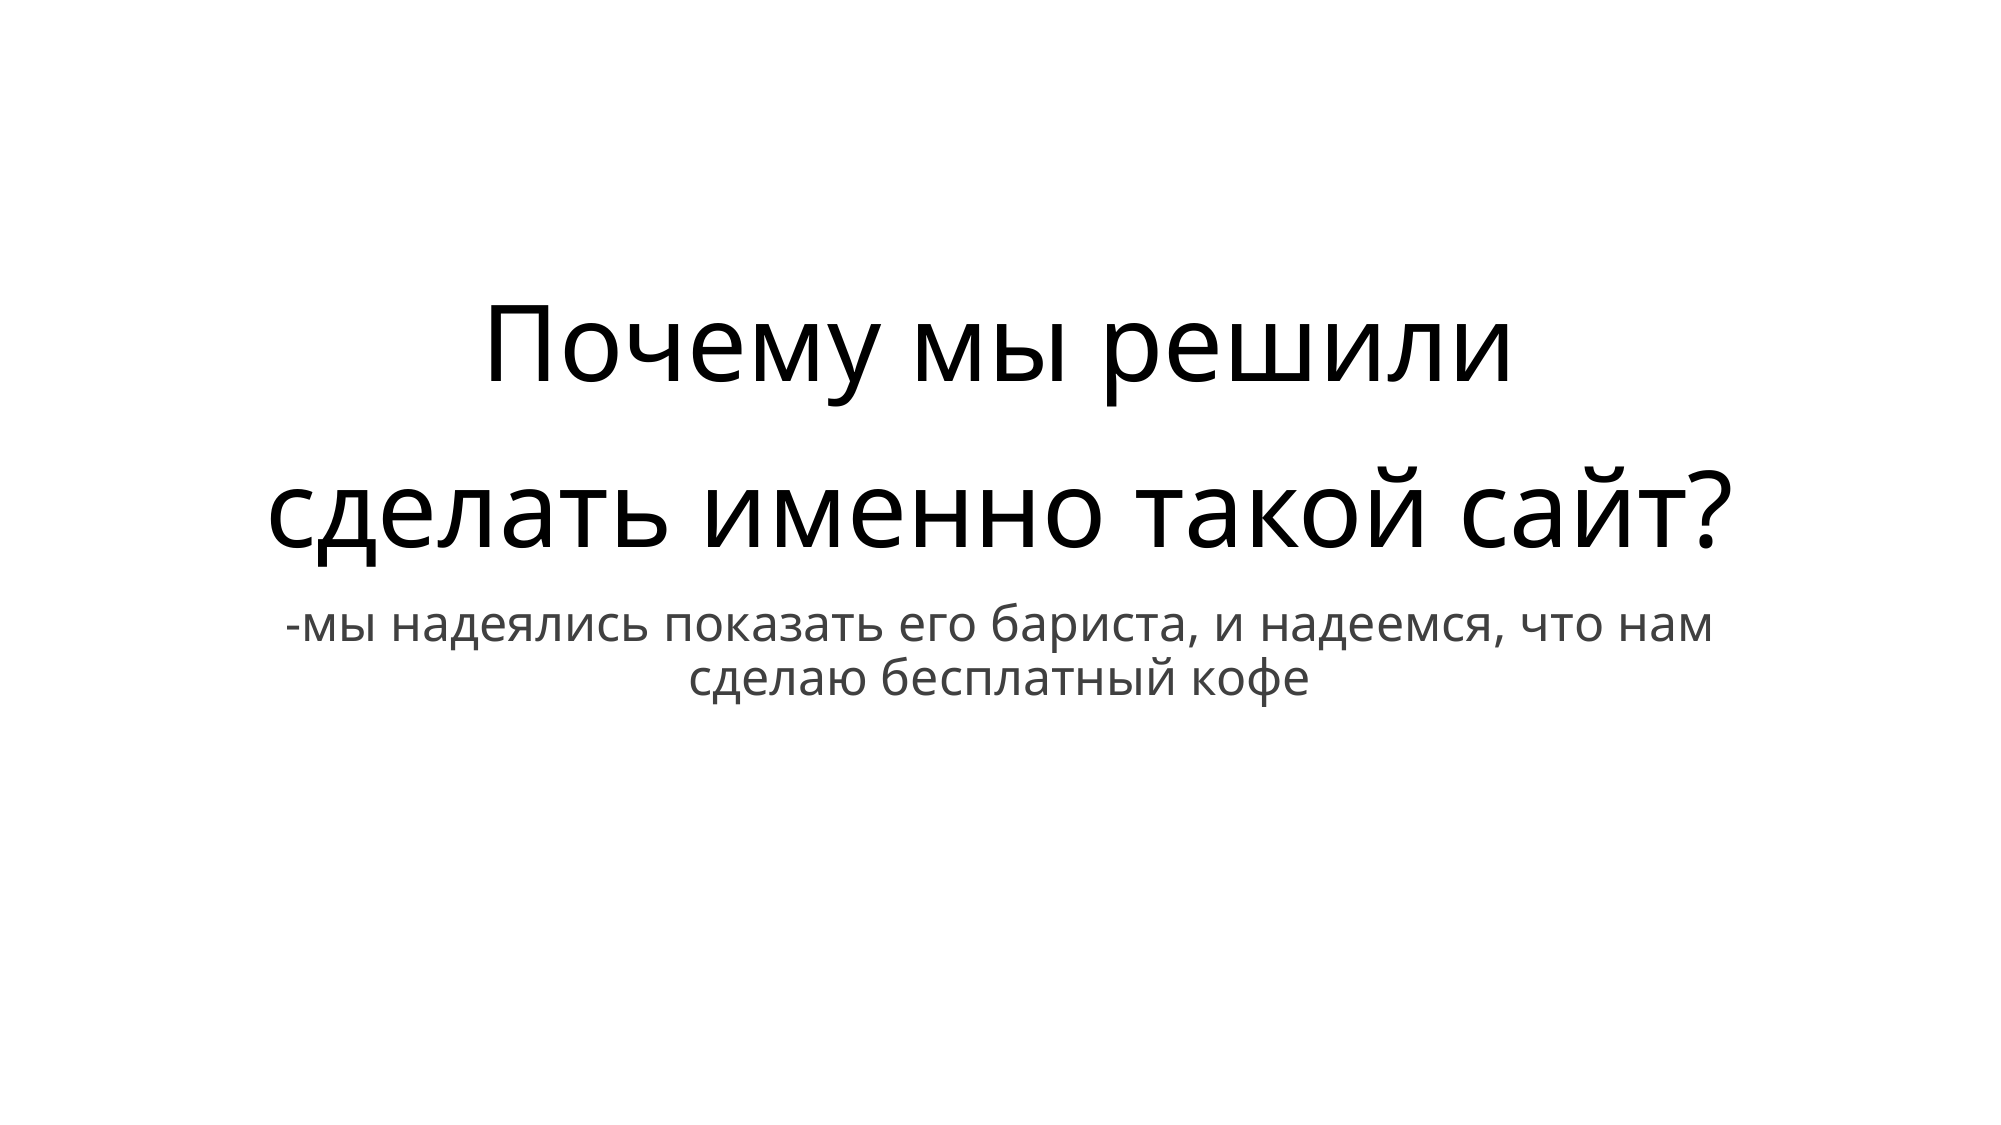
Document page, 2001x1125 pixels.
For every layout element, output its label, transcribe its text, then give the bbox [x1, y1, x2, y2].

title Почему мы решили сделать именно такой сайт? [249, 217, 1750, 576]
subtitle -мы надеялись показать его бариста, и надеемся, что нам сделаю бесплатный кофе [249, 590, 1750, 863]
